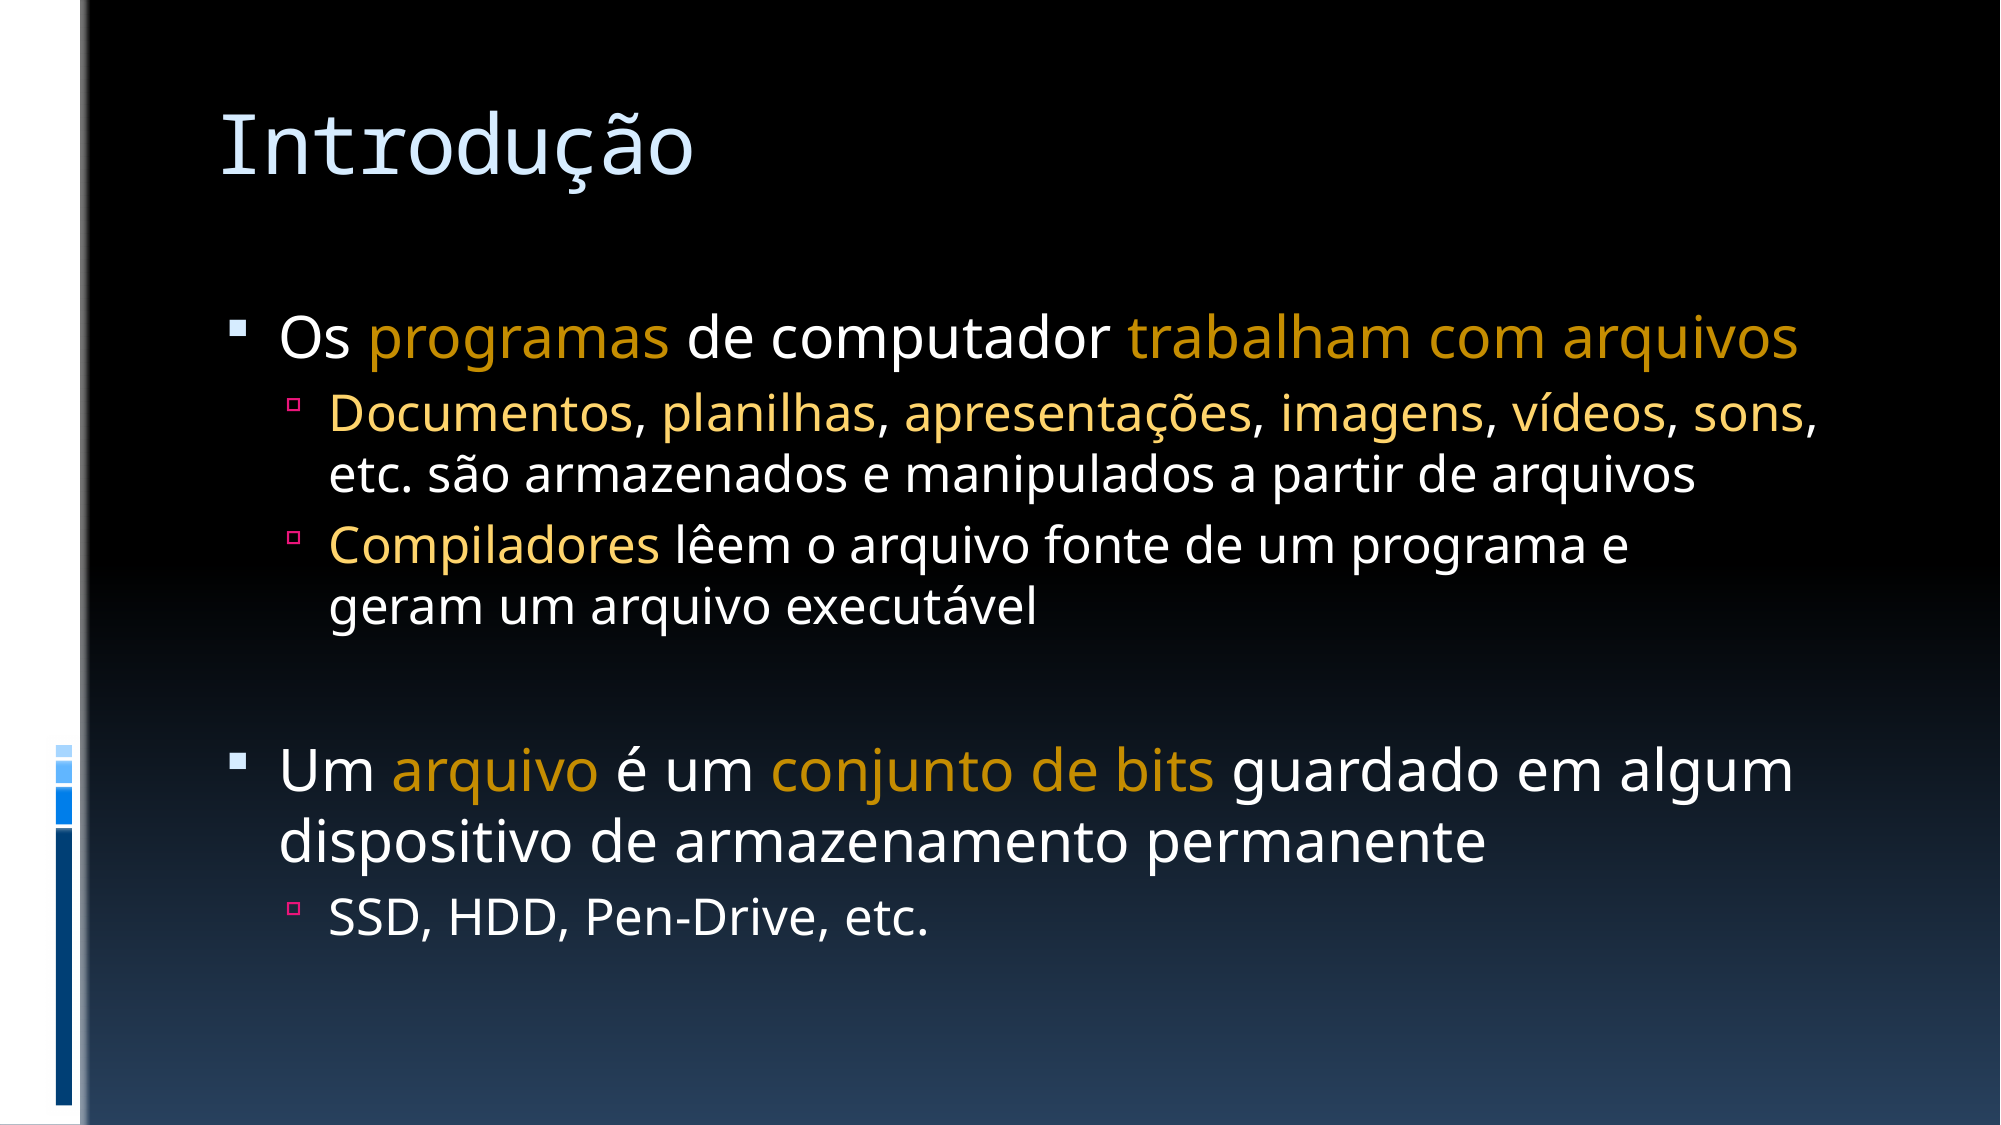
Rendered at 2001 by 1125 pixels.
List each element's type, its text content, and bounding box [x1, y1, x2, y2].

list Os programas de computador trabalham com arquivos Documentos, planilhas, apresentações, imagens, vídeos, sons, etc. são armazenados e manipulados a partir de arquivos Compiladores lêem o arquivo fonte de um programa e geram um arquivo executável Um arquivo é um conjunto de bits guardado em algum dispositivo de armazenamento permanente SSD, HDD, Pen-Drive, etc. [200, 292, 1900, 1043]
title Introdução [200, 83, 1900, 234]
